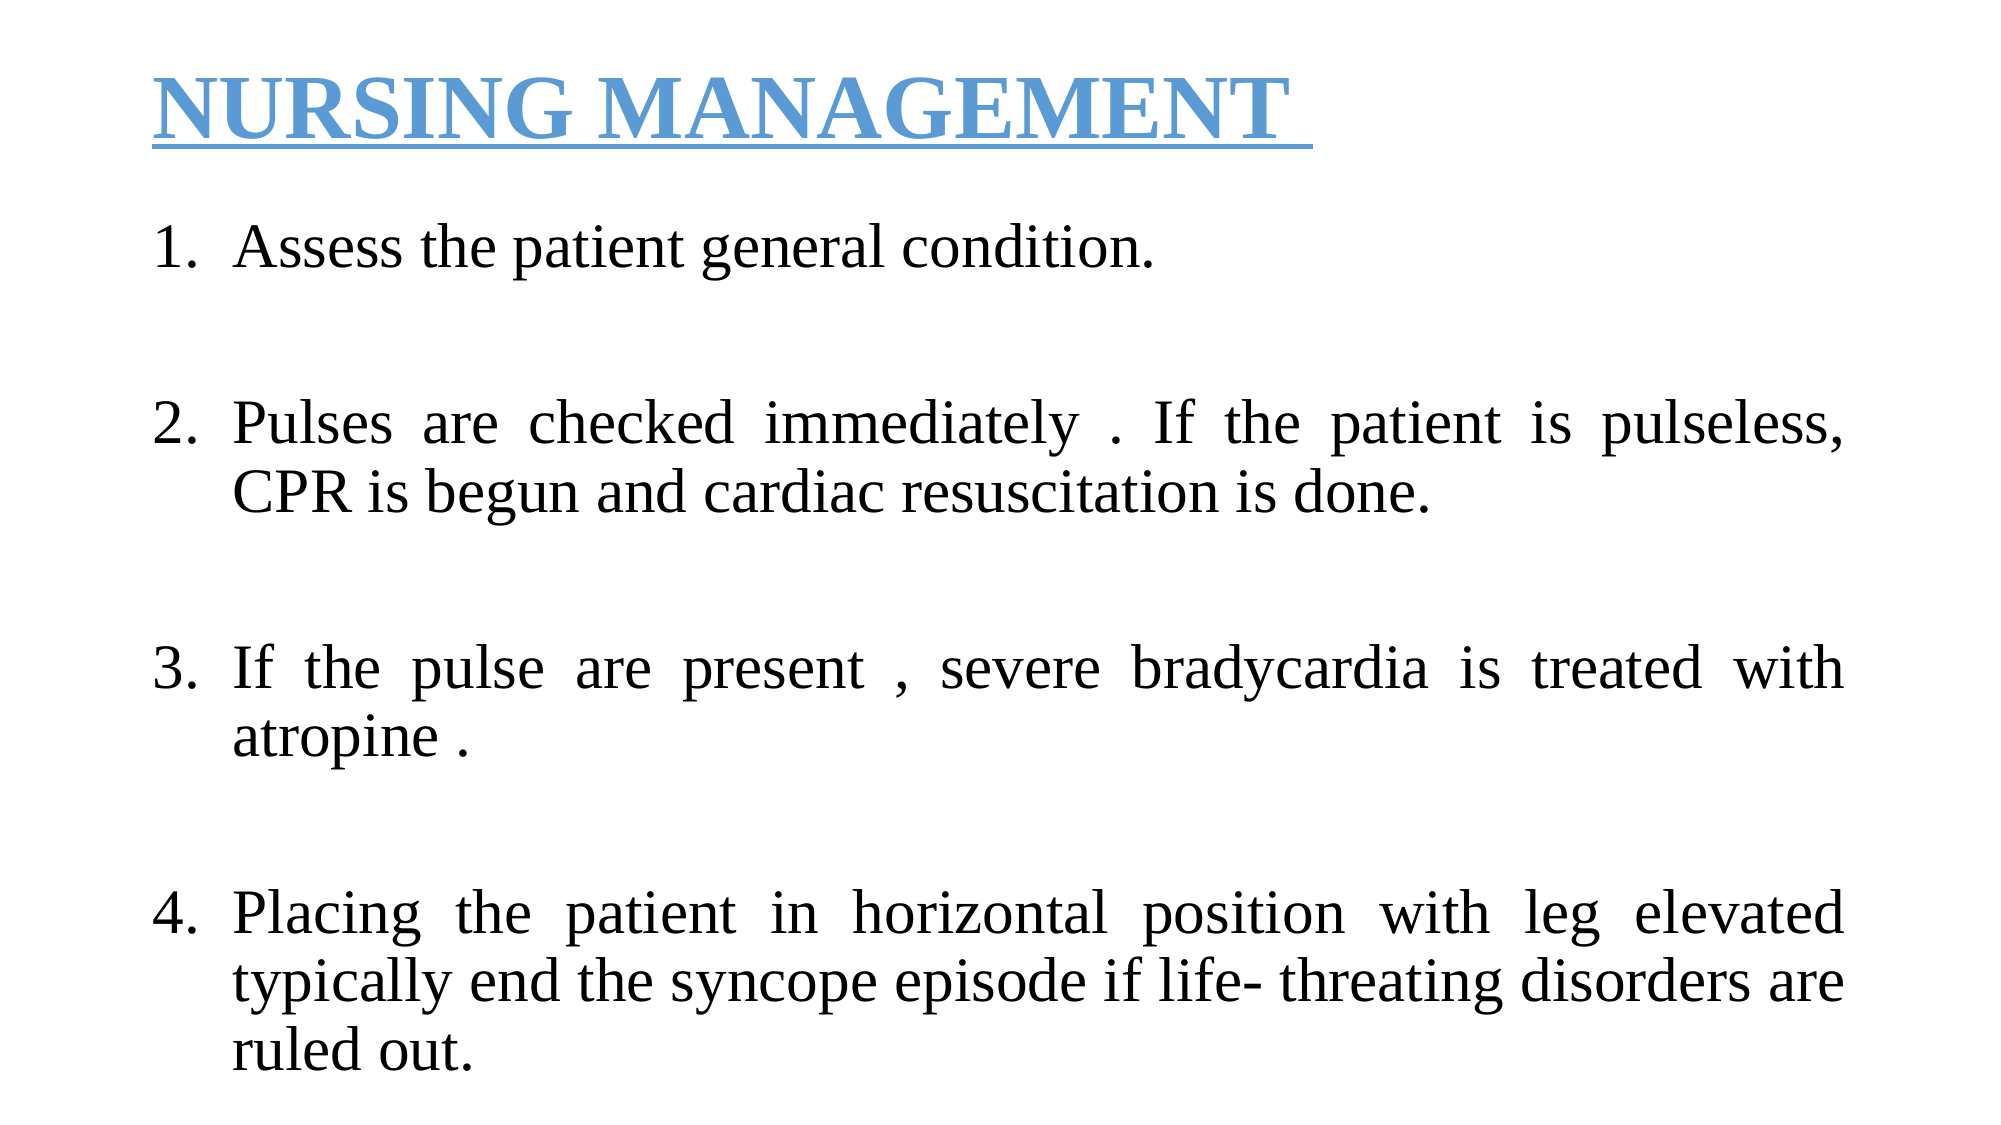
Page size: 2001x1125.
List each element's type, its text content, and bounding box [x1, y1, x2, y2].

list Assess the patient general condition. Pulses are checked immediately . If the patient is pulseless, CPR is begun and cardiac resuscitation is done. If the pulse are present , severe bradycardia is treated with atropine . Placing the patient in horizontal position with leg elevated typically end the syncope episode if life- threating disorders are ruled out. [137, 205, 1863, 1094]
title NURSING MANAGEMENT [137, 12, 1863, 205]
